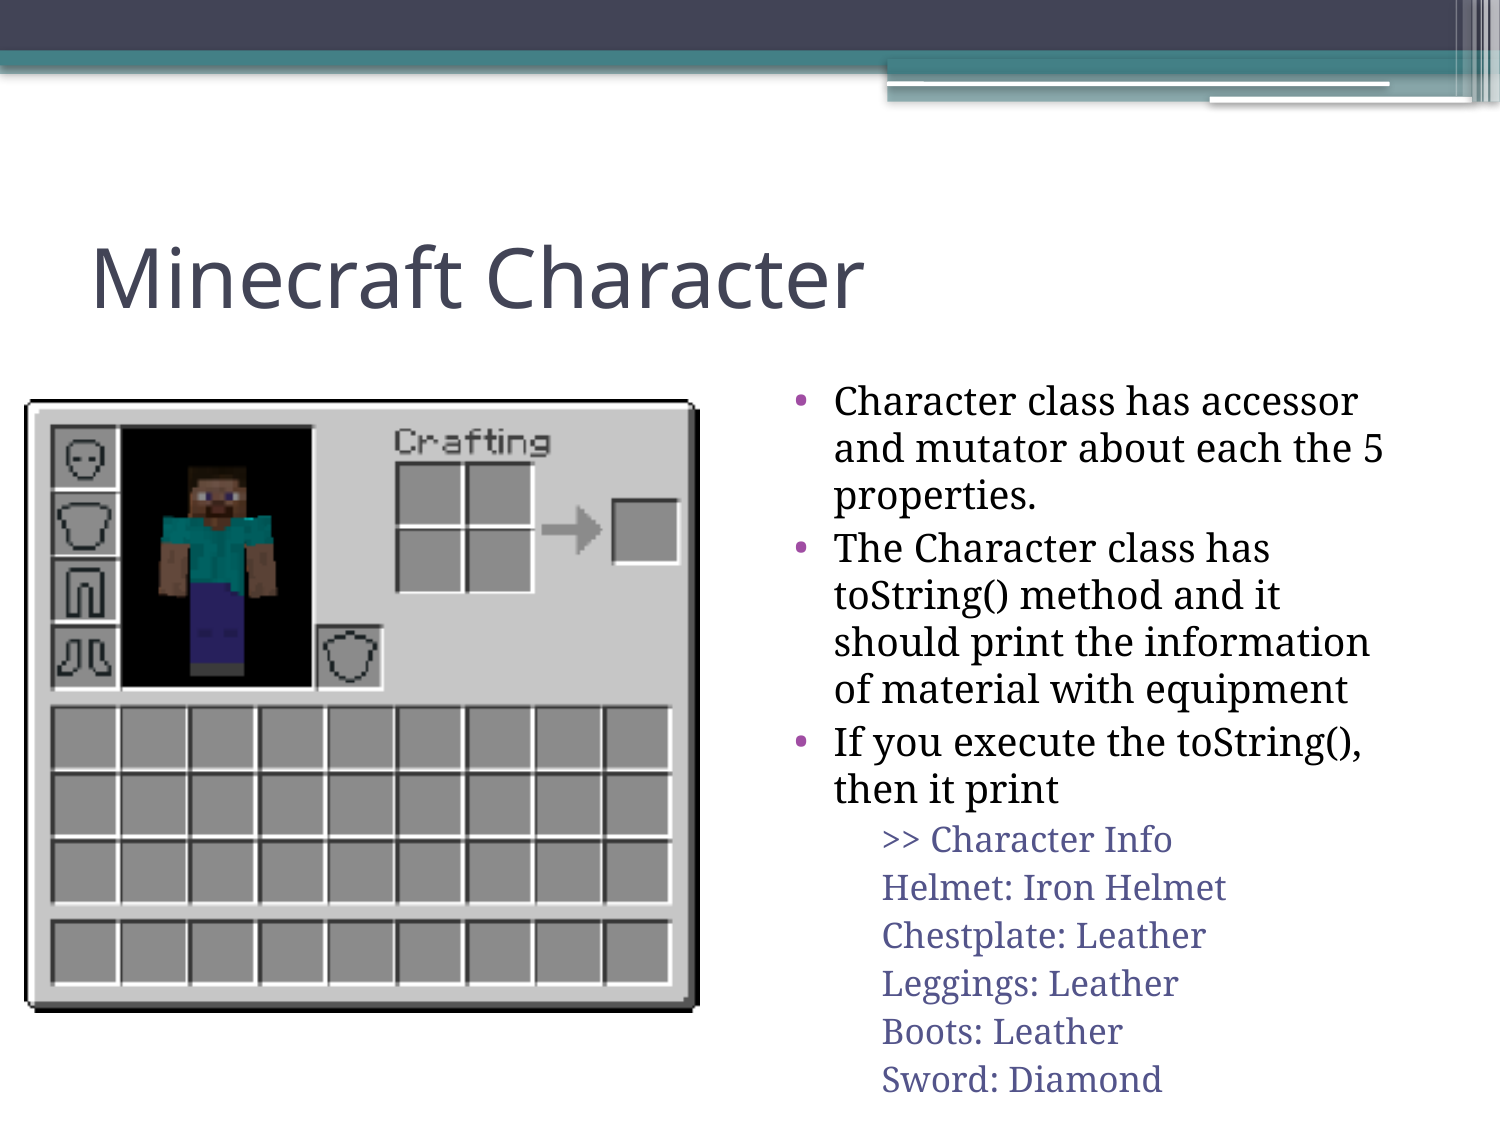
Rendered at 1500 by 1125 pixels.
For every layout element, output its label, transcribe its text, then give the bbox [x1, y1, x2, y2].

list Character class has accessor and mutator about each the 5 properties. The Character class has toString() method and it should print the information of material with equipment If you execute the toString(), then it print >> Character Info Helmet: Iron Helmet Chestplate: Leather Leggings: Leather Boots: Leather Sword: Diamond [762, 368, 1425, 1112]
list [24, 399, 701, 1013]
title Minecraft Character [75, 187, 1425, 363]
